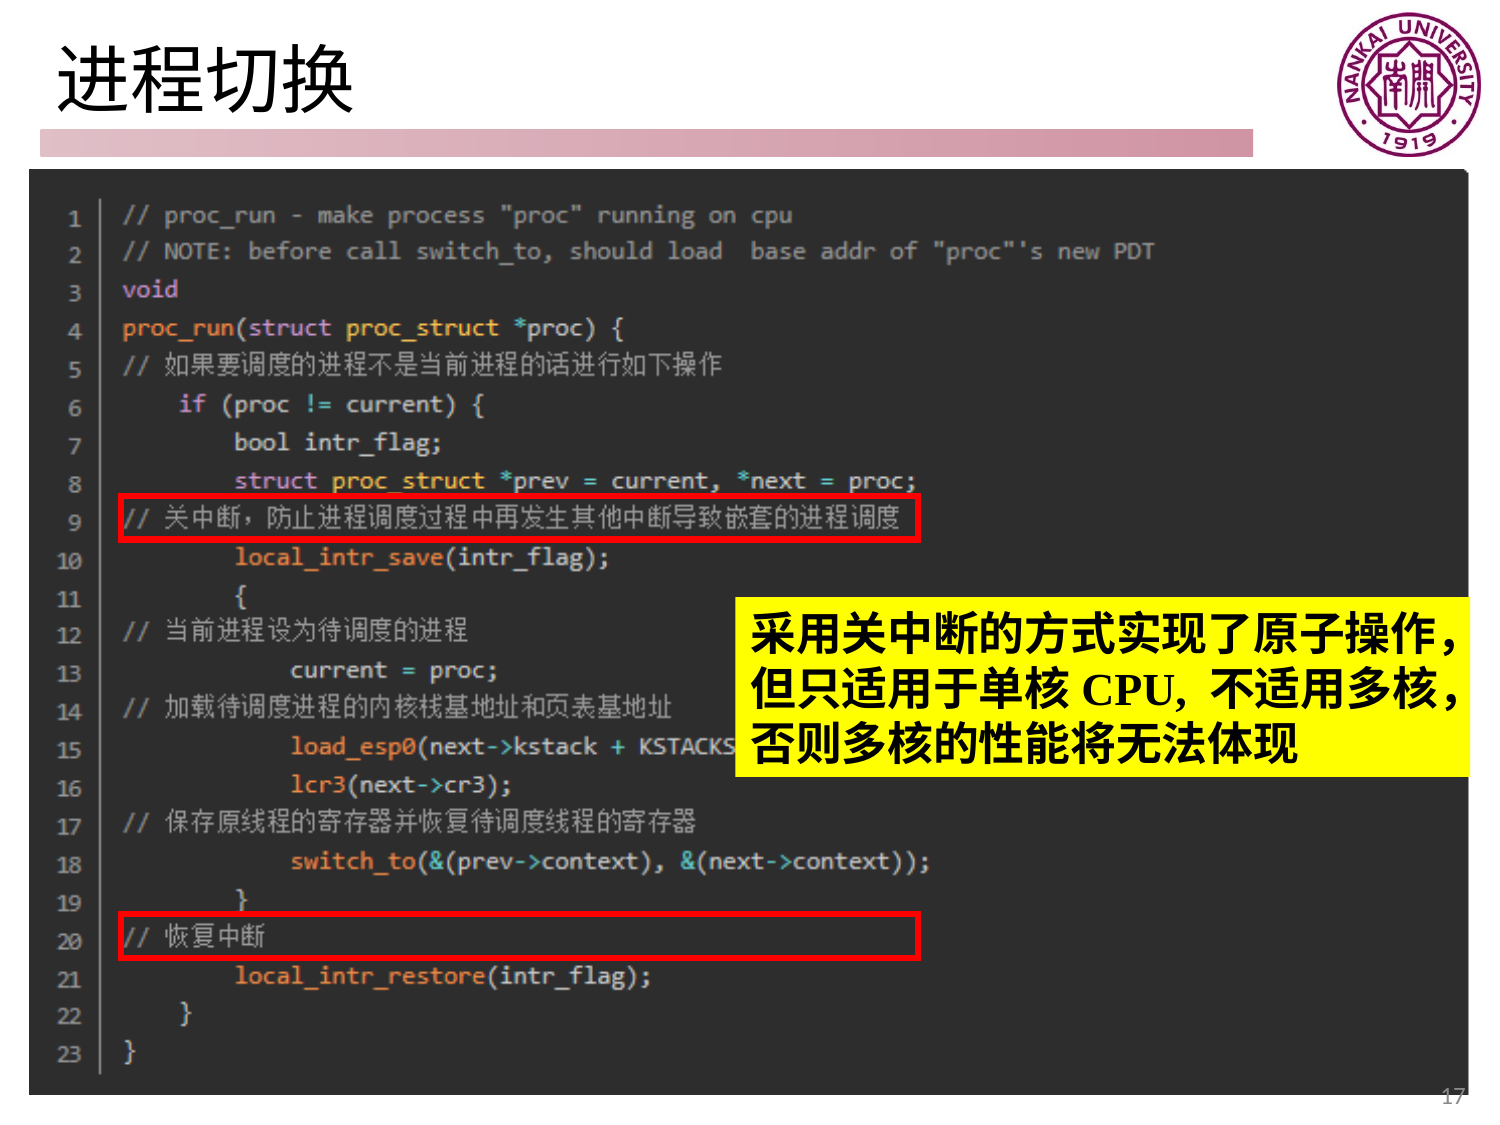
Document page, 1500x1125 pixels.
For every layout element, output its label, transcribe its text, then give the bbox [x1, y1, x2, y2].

slide_number 17 [1143, 1065, 1481, 1125]
picture [1337, 12, 1481, 157]
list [29, 169, 1471, 1095]
title 进程切换 [40, 33, 1335, 133]
